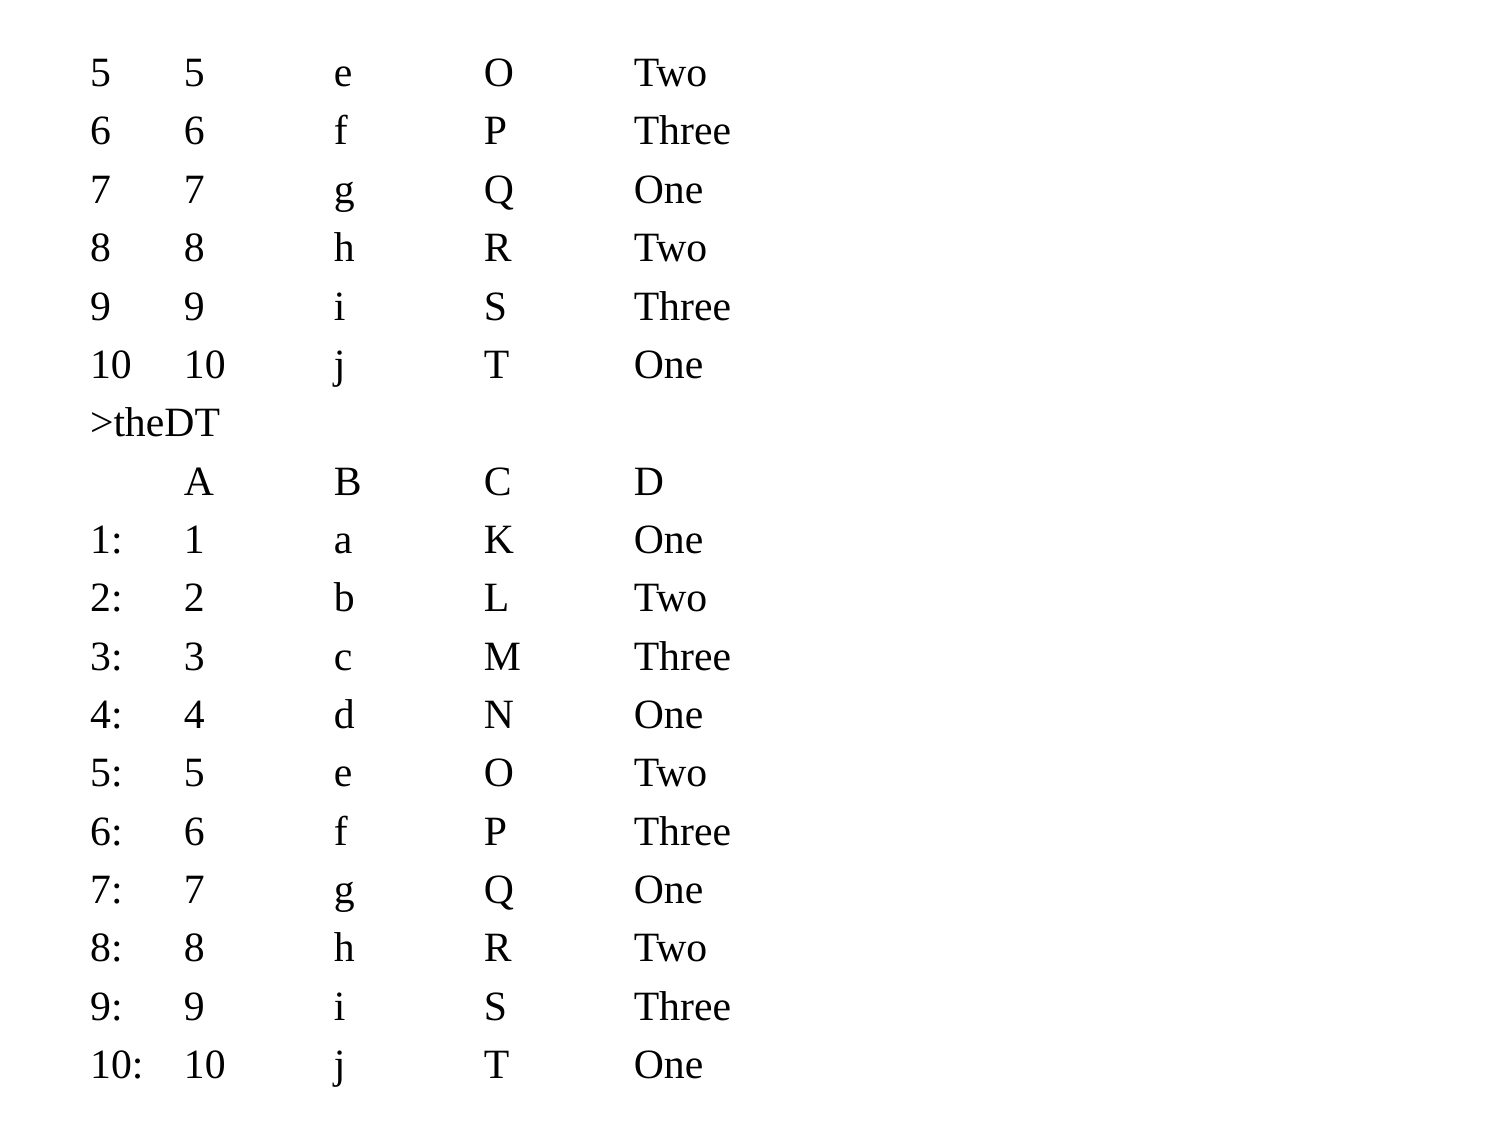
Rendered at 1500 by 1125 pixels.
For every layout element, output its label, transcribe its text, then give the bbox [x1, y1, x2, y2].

list 5 e O Two 6 f P Three 7 g Q One 8 h R Two 9 i S Three 10 j T One >theDT A B C D 1: 1 a K One 2: 2 b L Two 3: 3 c M Three 4: 4 d N One 5: 5 e O Two 6: 6 f P Three 7: 7 g Q One 8: 8 h R Two 9: 9 i S Three 10: 10 j T One [75, 37, 1425, 1063]
